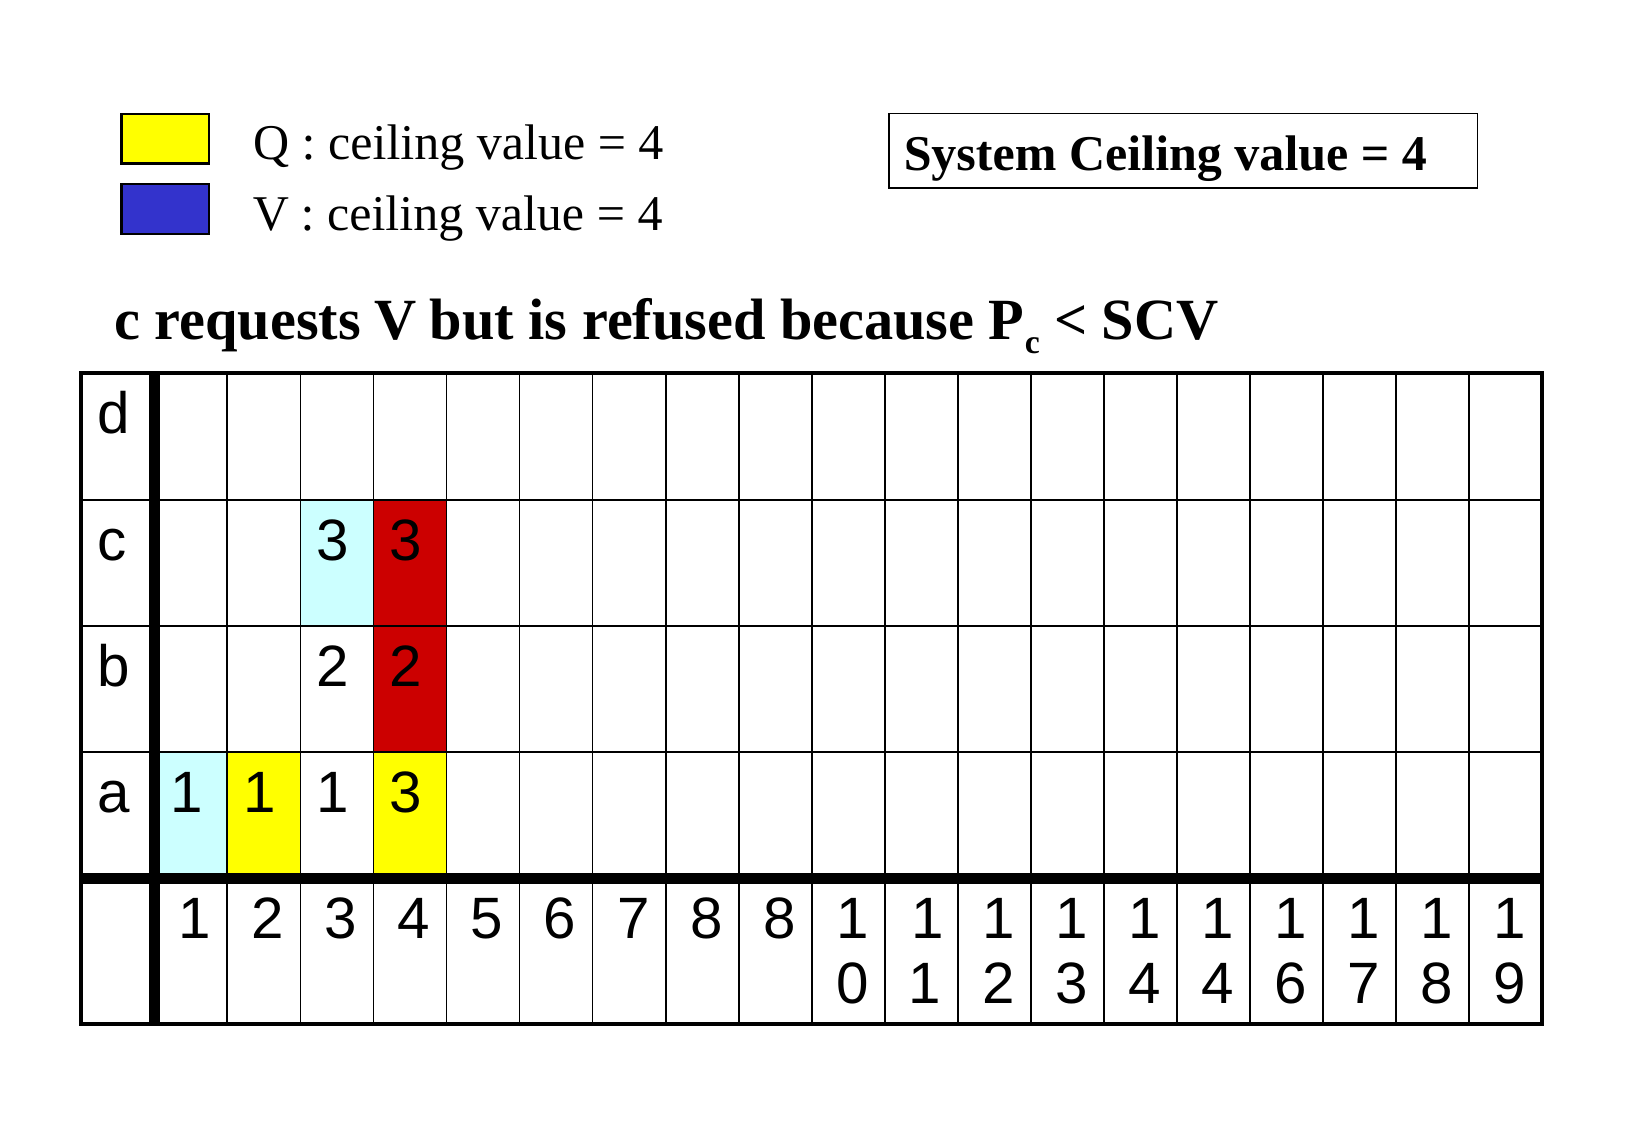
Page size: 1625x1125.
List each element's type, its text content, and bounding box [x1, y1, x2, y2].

table_cell [1470, 501, 1540, 625]
table_cell [447, 753, 519, 873]
table_cell [520, 627, 592, 751]
table_cell [1032, 627, 1103, 751]
table_cell 1 [301, 753, 373, 873]
table_cell [740, 501, 811, 625]
table_cell [228, 501, 300, 625]
table_cell 6 [520, 884, 592, 1022]
table_header [374, 375, 446, 499]
table_header [1032, 375, 1103, 499]
table_header [228, 375, 300, 499]
table_cell [959, 627, 1030, 751]
table_header d [83, 375, 149, 499]
table_cell 14 [1178, 884, 1249, 1022]
table_cell [1397, 627, 1468, 751]
table_cell [959, 501, 1030, 625]
table_cell [1470, 753, 1540, 873]
table_header [886, 375, 957, 499]
table_cell a [83, 753, 149, 873]
table_header [1470, 375, 1540, 499]
table_cell [1178, 753, 1249, 873]
table_header [959, 375, 1030, 499]
table_cell 2 [301, 627, 373, 751]
table_cell [1178, 627, 1249, 751]
table_cell [1397, 753, 1468, 873]
table_cell [1105, 627, 1176, 751]
table_header [447, 375, 519, 499]
table_cell [740, 753, 811, 873]
table_header [1397, 375, 1468, 499]
table_cell 13 [1032, 884, 1103, 1022]
table_cell 3 [301, 884, 373, 1022]
table_cell [740, 627, 811, 751]
table_cell [886, 753, 957, 873]
table_cell [447, 501, 519, 625]
table_cell [813, 753, 884, 873]
table_cell [886, 501, 957, 625]
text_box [121, 101, 694, 175]
table_cell [83, 884, 149, 1022]
table_cell 2 [374, 627, 446, 751]
table_cell 1 [160, 753, 226, 873]
table_cell [886, 627, 957, 751]
table_cell [1105, 501, 1176, 625]
table_cell [813, 627, 884, 751]
table_header [740, 375, 811, 499]
table_header [1324, 375, 1395, 499]
table_cell [593, 501, 665, 625]
text_box c requests V but is refused because Pc < SCV [99, 273, 1234, 369]
table_cell [1324, 753, 1395, 873]
table_cell 19 [1470, 884, 1540, 1022]
table_cell [447, 627, 519, 751]
table_cell [520, 501, 592, 625]
table_cell [1032, 753, 1103, 873]
table_cell [1324, 627, 1395, 751]
table_cell 17 [1324, 884, 1395, 1022]
table_cell [1251, 627, 1322, 751]
table_cell 3 [374, 753, 446, 873]
table_header [1105, 375, 1176, 499]
table_cell 7 [593, 884, 665, 1022]
table_header [593, 375, 665, 499]
table_cell 4 [374, 884, 446, 1022]
table_header [1251, 375, 1322, 499]
table_cell [1251, 501, 1322, 625]
table_cell 1 [228, 753, 300, 873]
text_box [121, 172, 691, 249]
table_cell [593, 753, 665, 873]
table_cell [520, 753, 592, 873]
table_cell 16 [1251, 884, 1322, 1022]
table_header [667, 375, 738, 499]
table_cell 10 [813, 884, 884, 1022]
table_header [813, 375, 884, 499]
table_cell [593, 627, 665, 751]
table_header [520, 375, 592, 499]
text_box System Ceiling value = 4 [888, 113, 1478, 189]
table_cell 5 [447, 884, 519, 1022]
table_cell b [83, 627, 149, 751]
table_cell 2 [228, 884, 300, 1022]
table_cell [228, 627, 300, 751]
table_cell [1178, 501, 1249, 625]
table_cell [160, 627, 226, 751]
table_header [1178, 375, 1249, 499]
table_cell [1105, 753, 1176, 873]
table_cell 1 [160, 884, 226, 1022]
table_cell [1470, 627, 1540, 751]
table_cell [959, 753, 1030, 873]
table_cell [667, 627, 738, 751]
table_cell [1397, 501, 1468, 625]
table_cell [667, 501, 738, 625]
table_cell [1032, 501, 1103, 625]
table_cell 3 [301, 501, 373, 625]
table_cell [813, 501, 884, 625]
table_cell [1251, 753, 1322, 873]
table_cell 8 [740, 884, 811, 1022]
table_cell [1324, 501, 1395, 625]
table_cell 8 [667, 884, 738, 1022]
table_cell 14 [1105, 884, 1176, 1022]
table_cell 11 [886, 884, 957, 1022]
table_cell 12 [959, 884, 1030, 1022]
table_header [160, 375, 226, 499]
table_header [301, 375, 373, 499]
table_cell [667, 753, 738, 873]
table_cell [160, 501, 226, 625]
table_cell 18 [1397, 884, 1468, 1022]
table_cell c [83, 501, 149, 625]
table_cell 3 [374, 501, 446, 625]
